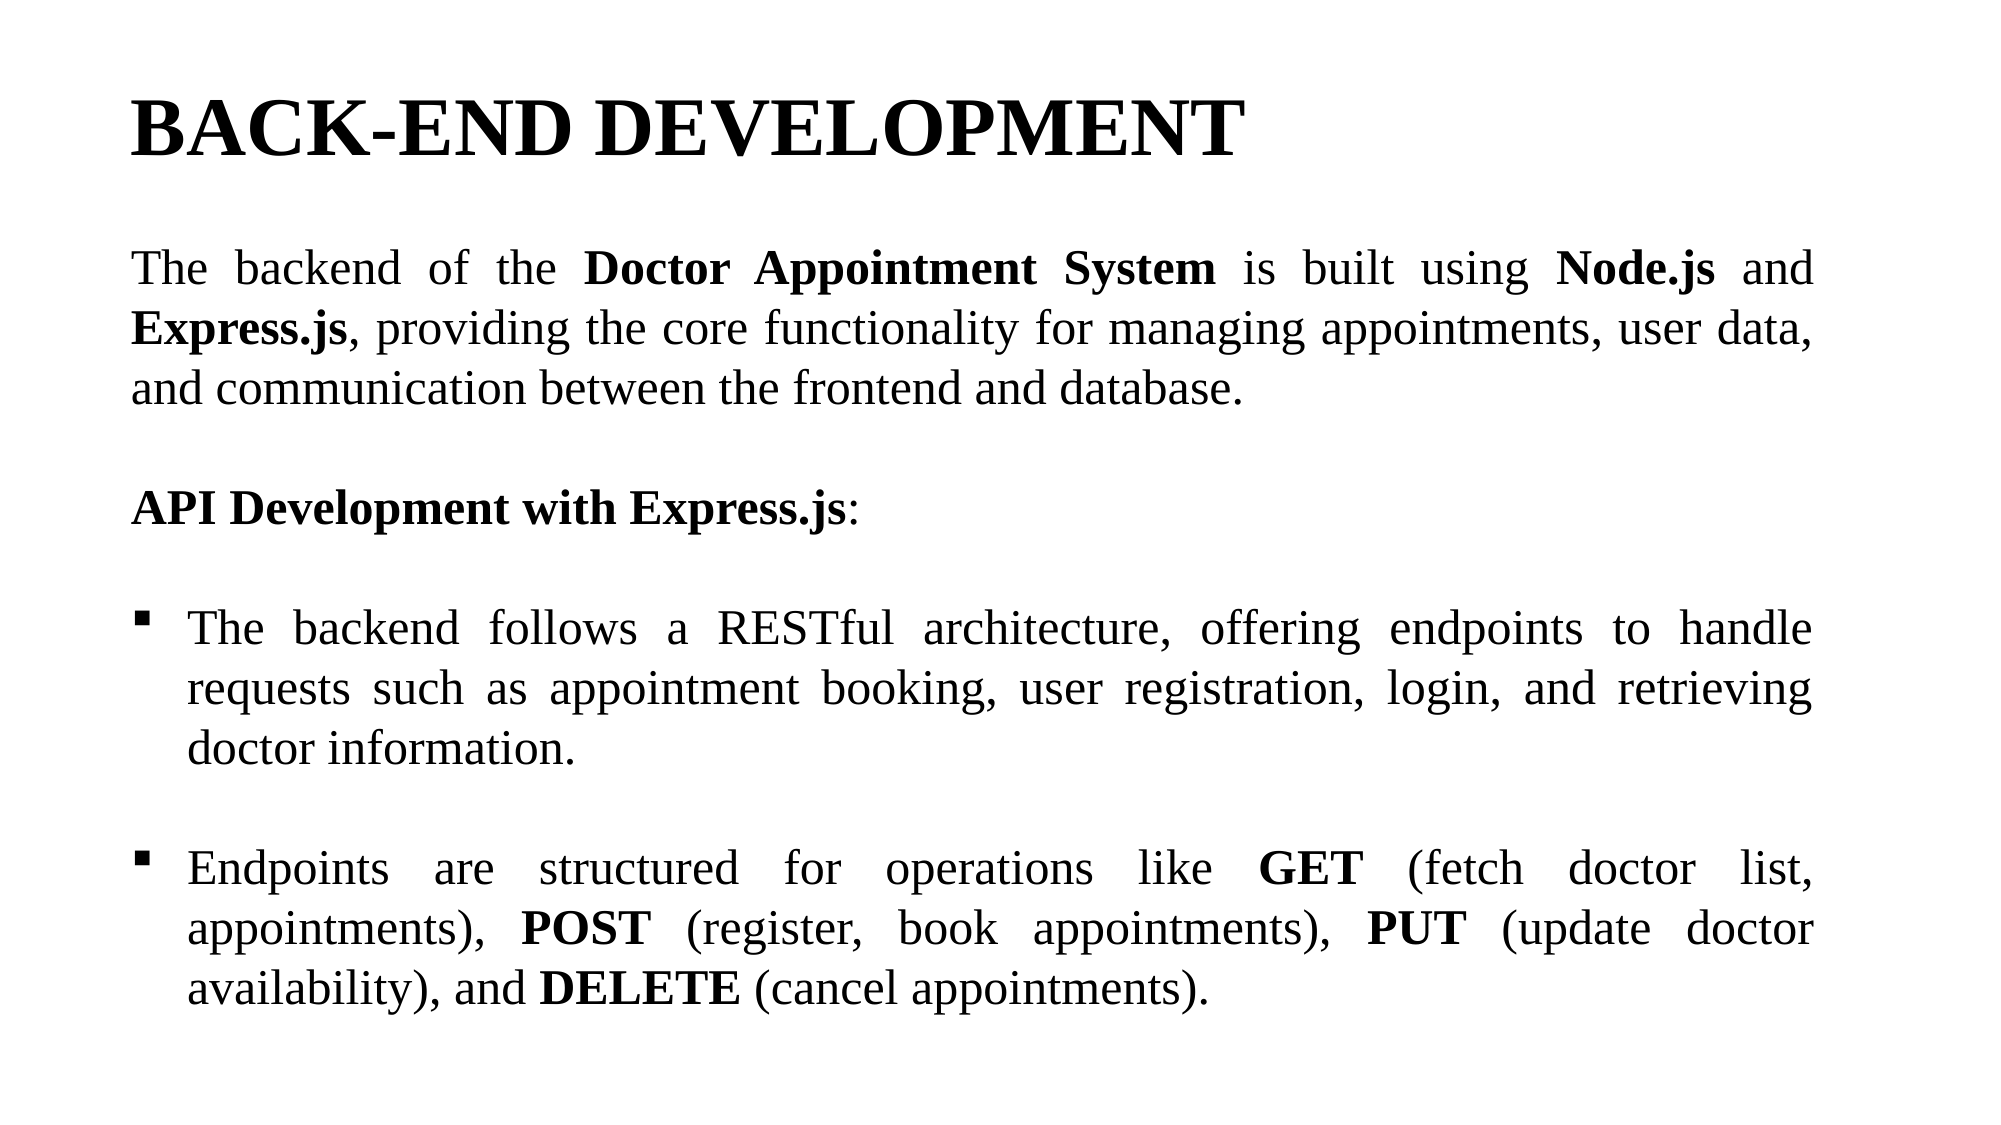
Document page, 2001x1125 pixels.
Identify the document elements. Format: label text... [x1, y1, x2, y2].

text_box BACK-END DEVELOPMENT [116, 64, 1362, 180]
text_box The backend of the Doctor Appointment System is built using Node.js and Express.js, providing the core functionality for managing appointments, user data, and communication between the frontend and database. API Development with Express.js: The backend follows a RESTful architecture, offering endpoints to handle requests such as appointment booking, user registration, login, and retrieving doctor information. Endpoints are structured for operations like GET (fetch doctor list, appointments), POST (register, book appointments), PUT (update doctor availability), and DELETE (cancel appointments). [116, 227, 1829, 1083]
